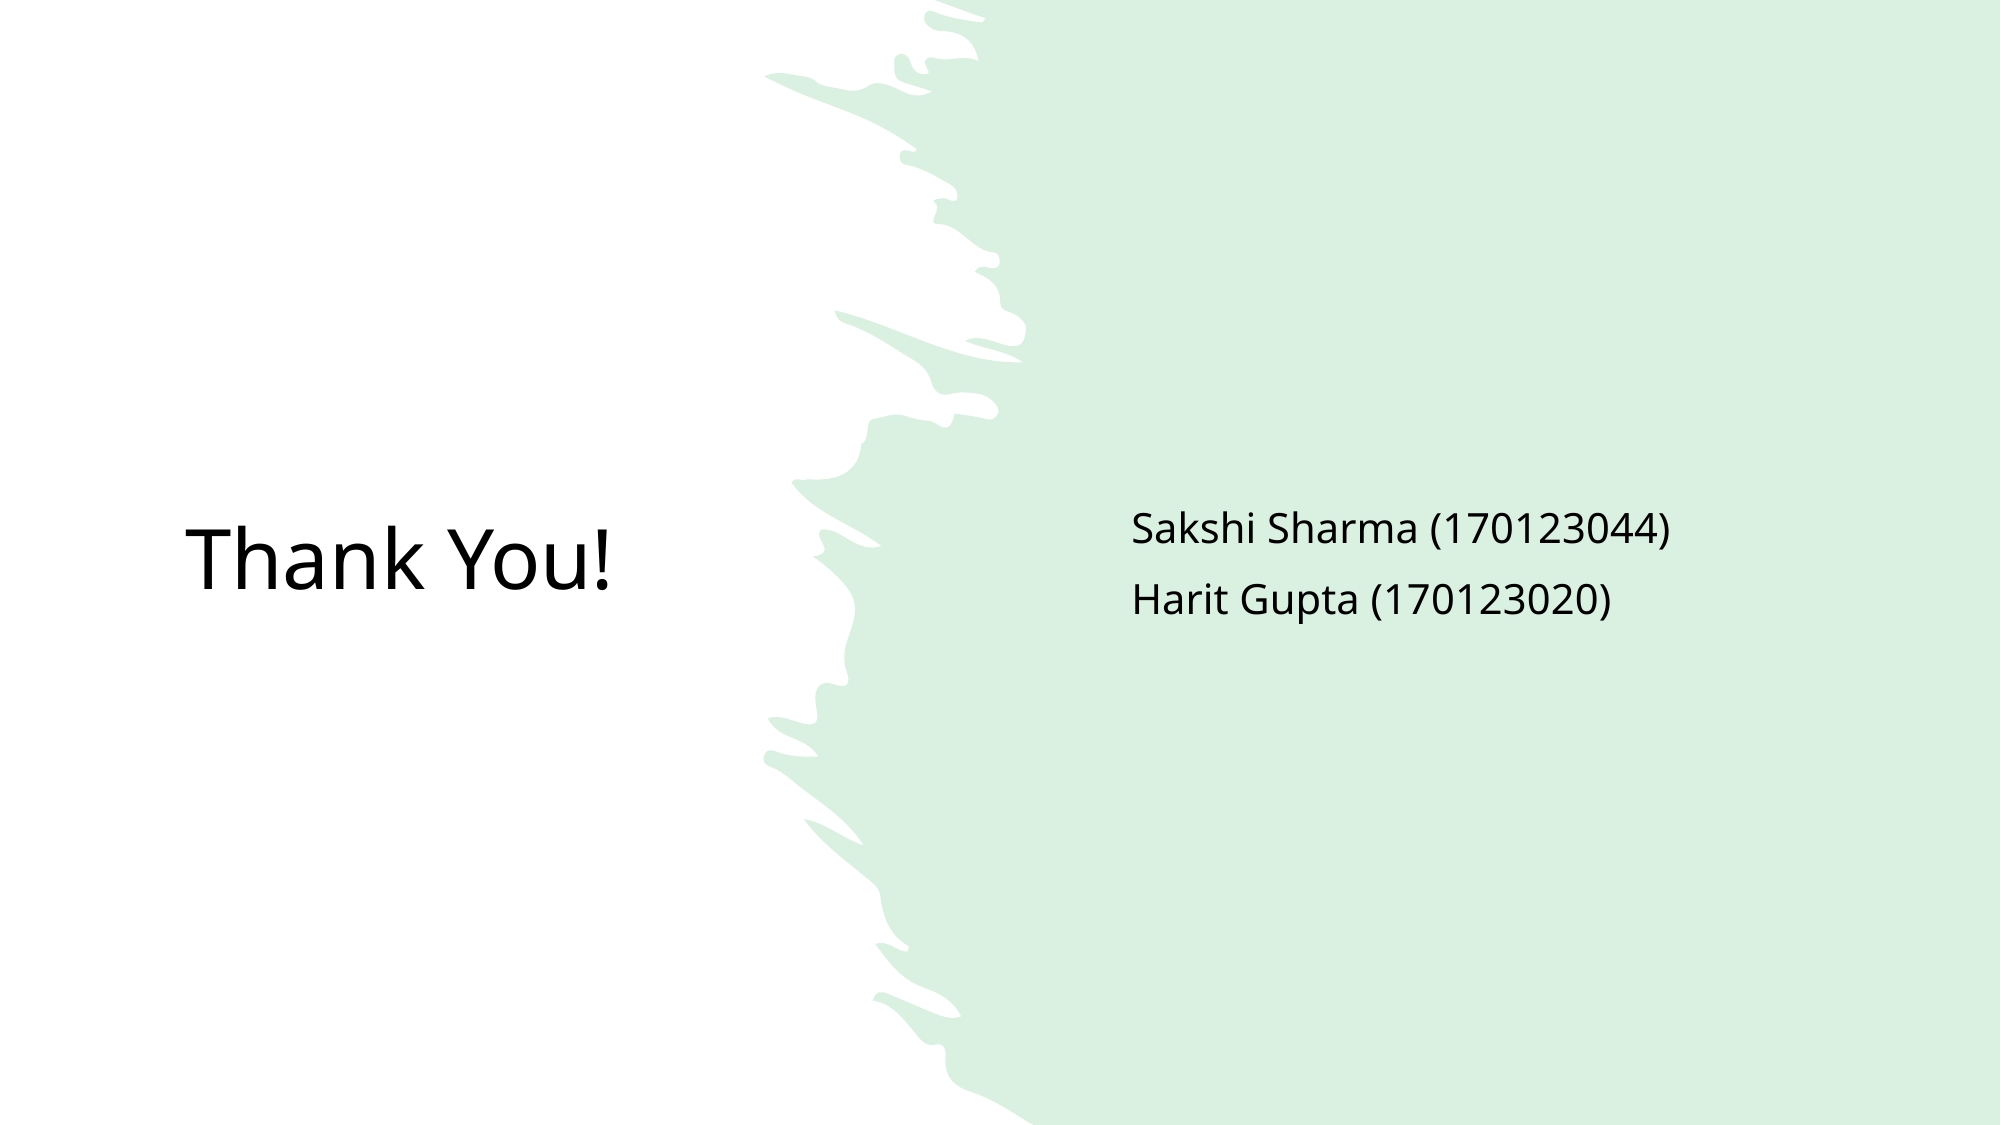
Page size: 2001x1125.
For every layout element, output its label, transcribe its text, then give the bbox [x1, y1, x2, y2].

text_box [0, 0, 1031, 1125]
title Thank You! [148, 174, 764, 951]
text_box [764, 0, 2000, 1125]
list Sakshi Sharma (170123044) Harit Gupta (170123020) [1116, 116, 1863, 1008]
